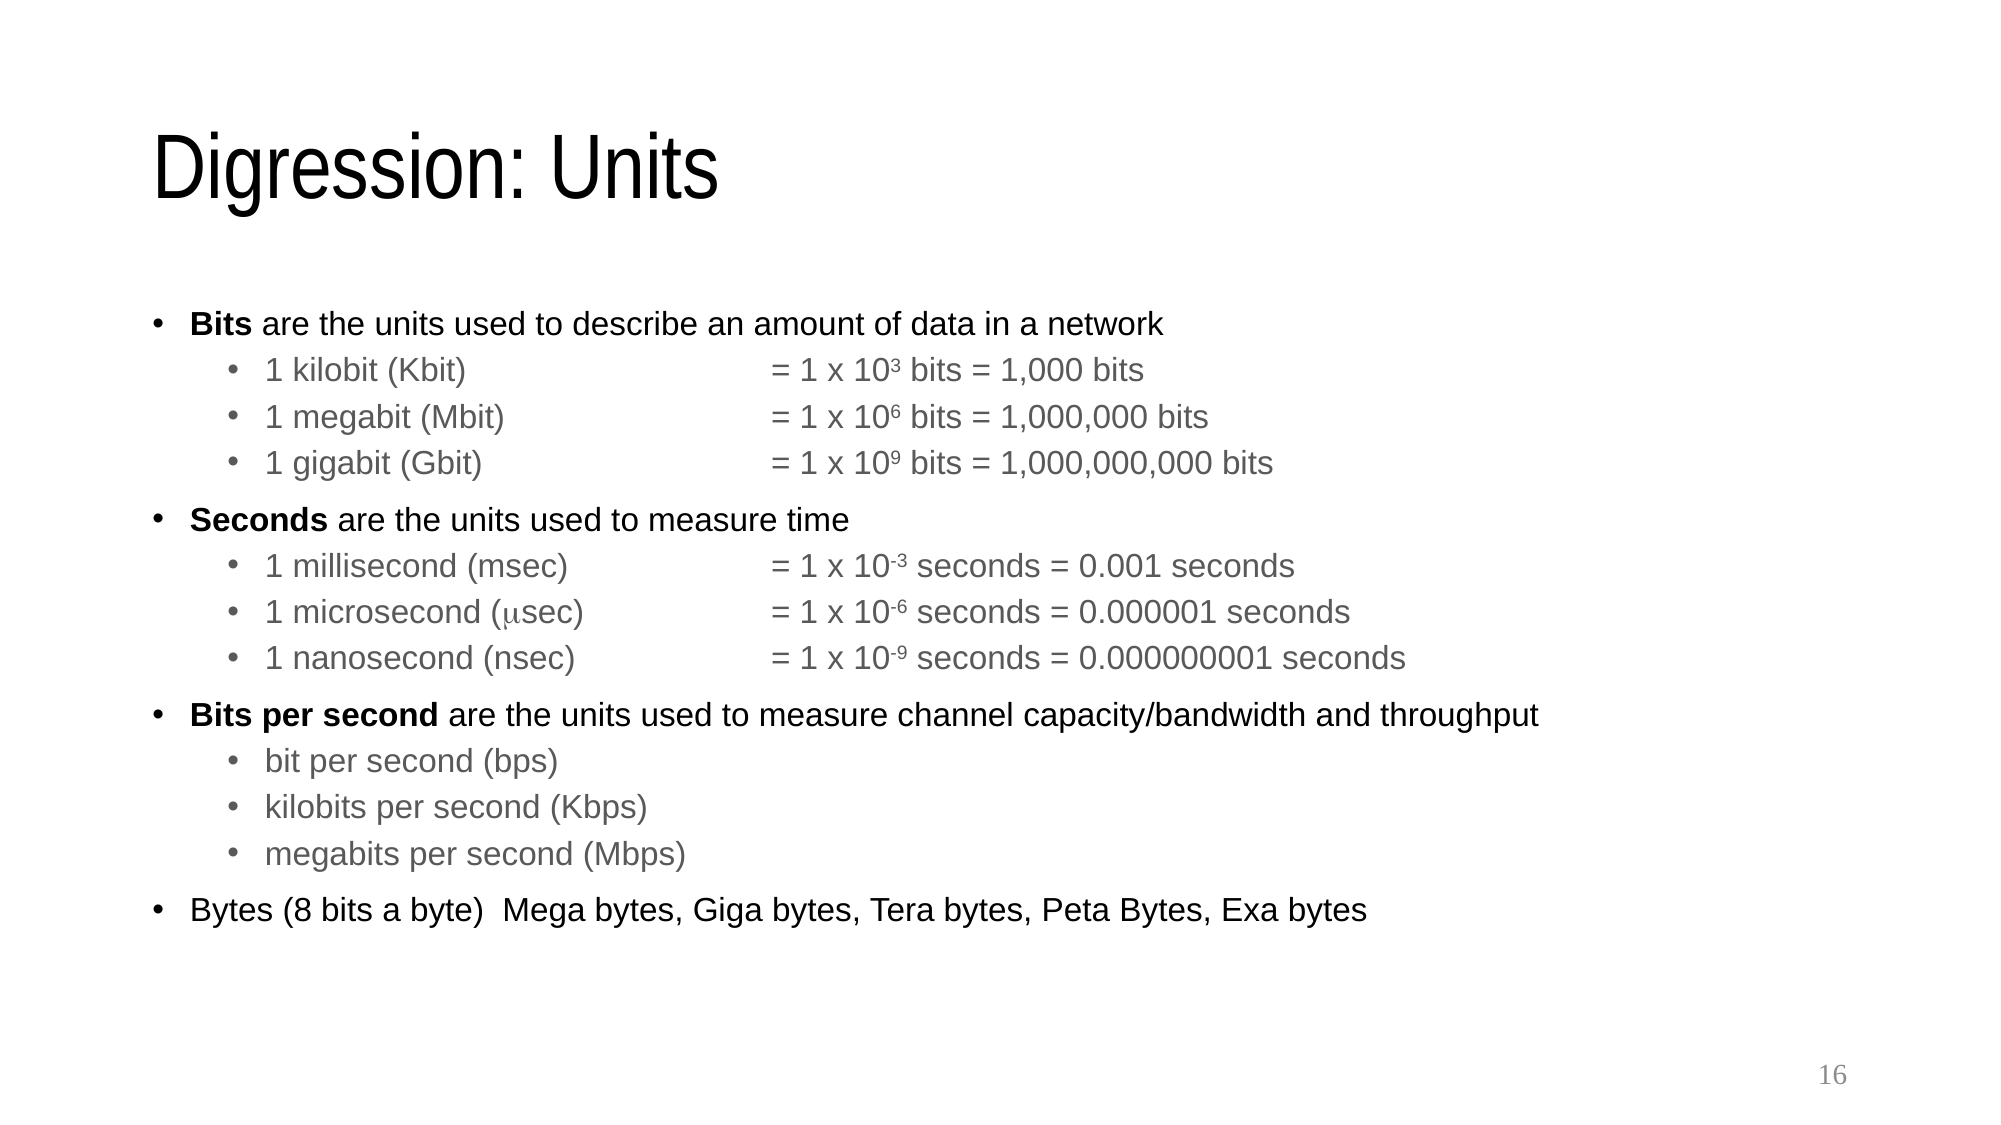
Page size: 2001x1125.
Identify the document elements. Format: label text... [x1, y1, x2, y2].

slide_number 16 [1412, 1042, 1863, 1103]
list Bits are the units used to describe an amount of data in a network 1 kilobit (Kbit) = 1 x 103 bits = 1,000 bits 1 megabit (Mbit) = 1 x 106 bits = 1,000,000 bits 1 gigabit (Gbit) = 1 x 109 bits = 1,000,000,000 bits Seconds are the units used to measure time 1 millisecond (msec) = 1 x 10-3 seconds = 0.001 seconds 1 microsecond (msec) = 1 x 10-6 seconds = 0.000001 seconds 1 nanosecond (nsec) = 1 x 10-9 seconds = 0.000000001 seconds Bits per second are the units used to measure channel capacity/bandwidth and throughput bit per second (bps) kilobits per second (Kbps) megabits per second (Mbps) Bytes (8 bits a byte) Mega bytes, Giga bytes, Tera bytes, Peta Bytes, Exa bytes [137, 299, 1863, 1014]
title Digression: Units [137, 59, 1863, 278]
